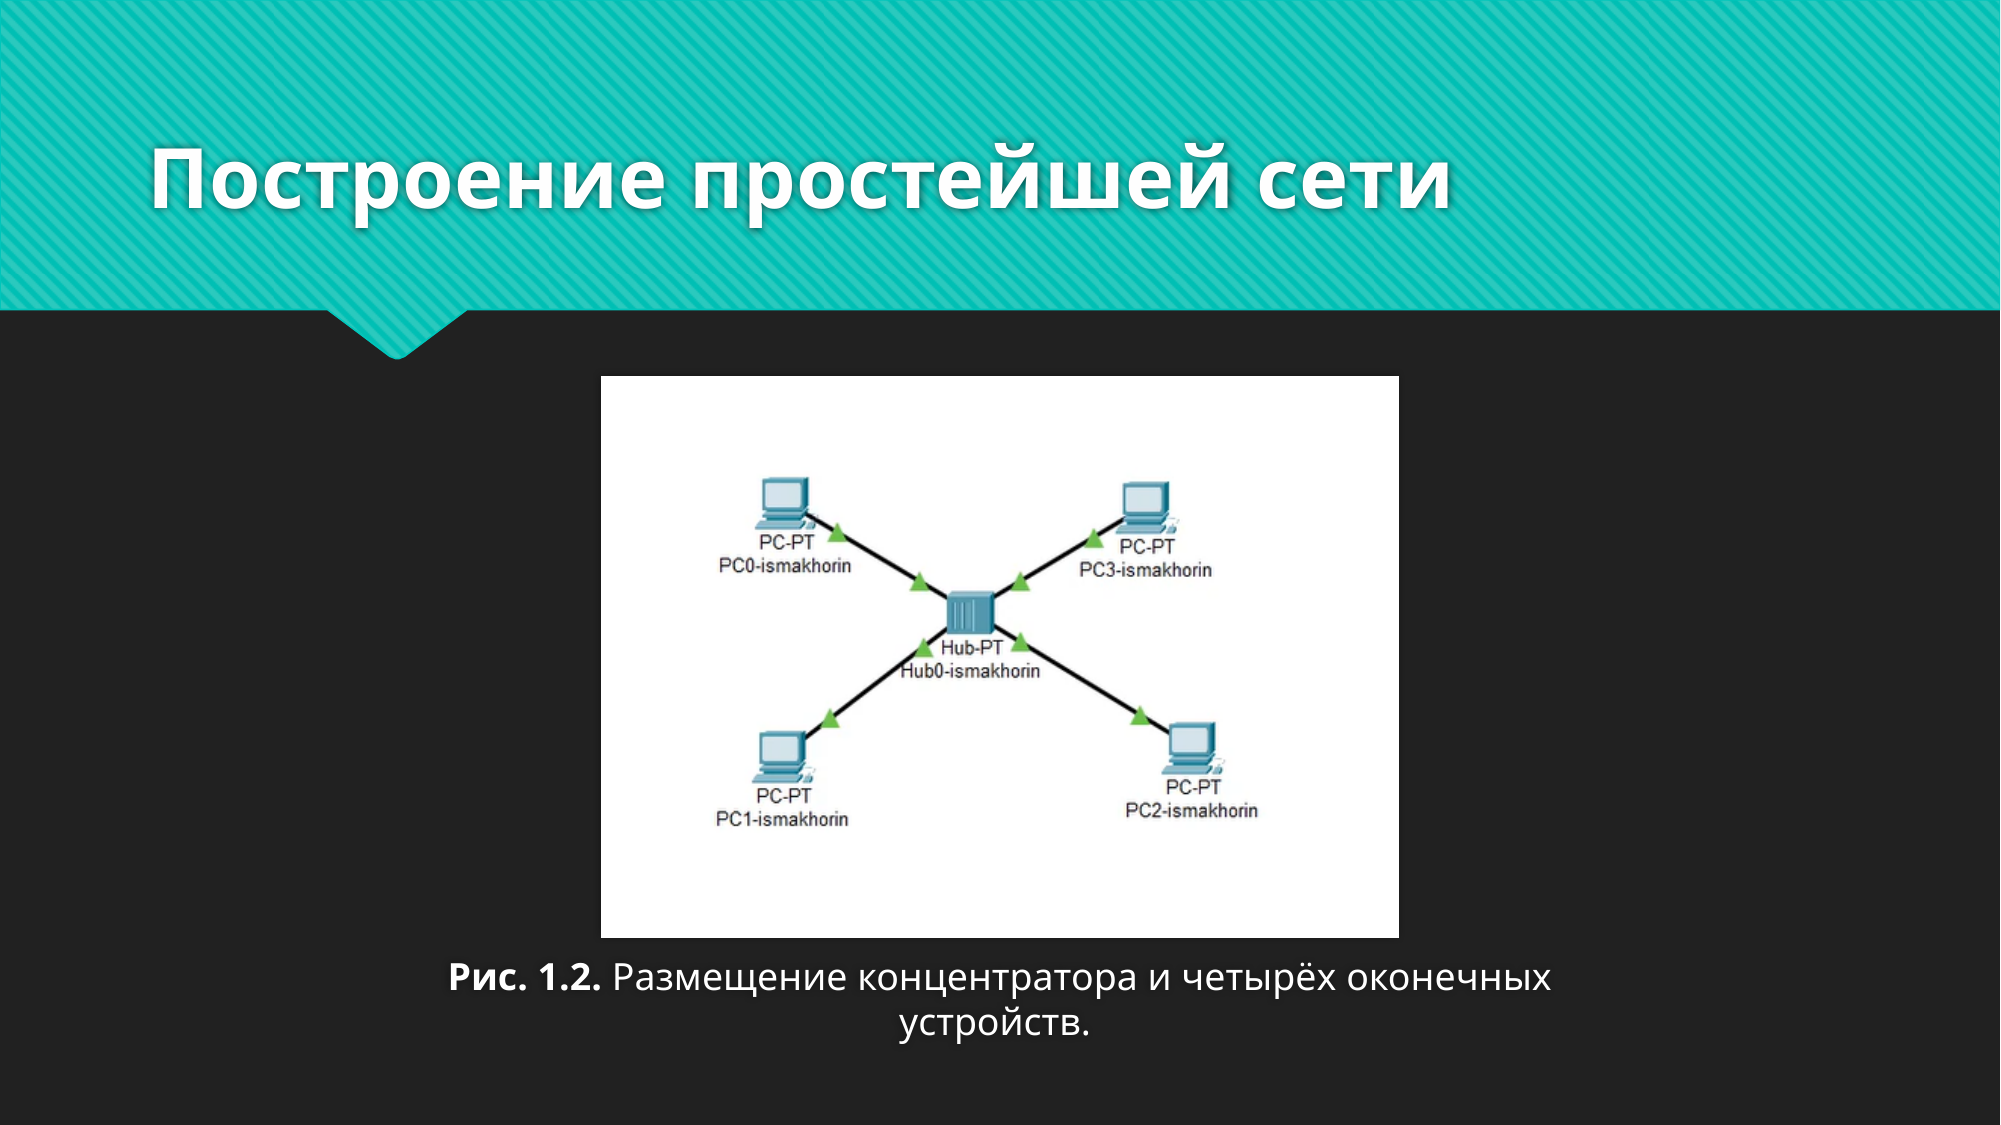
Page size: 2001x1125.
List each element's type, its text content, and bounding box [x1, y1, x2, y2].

title Построение простейшей сети [132, 73, 1868, 233]
text_box Рис. 1.2. Размещение концентратора и четырёх оконечных устройств. [357, 944, 1643, 1052]
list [601, 376, 1399, 938]
